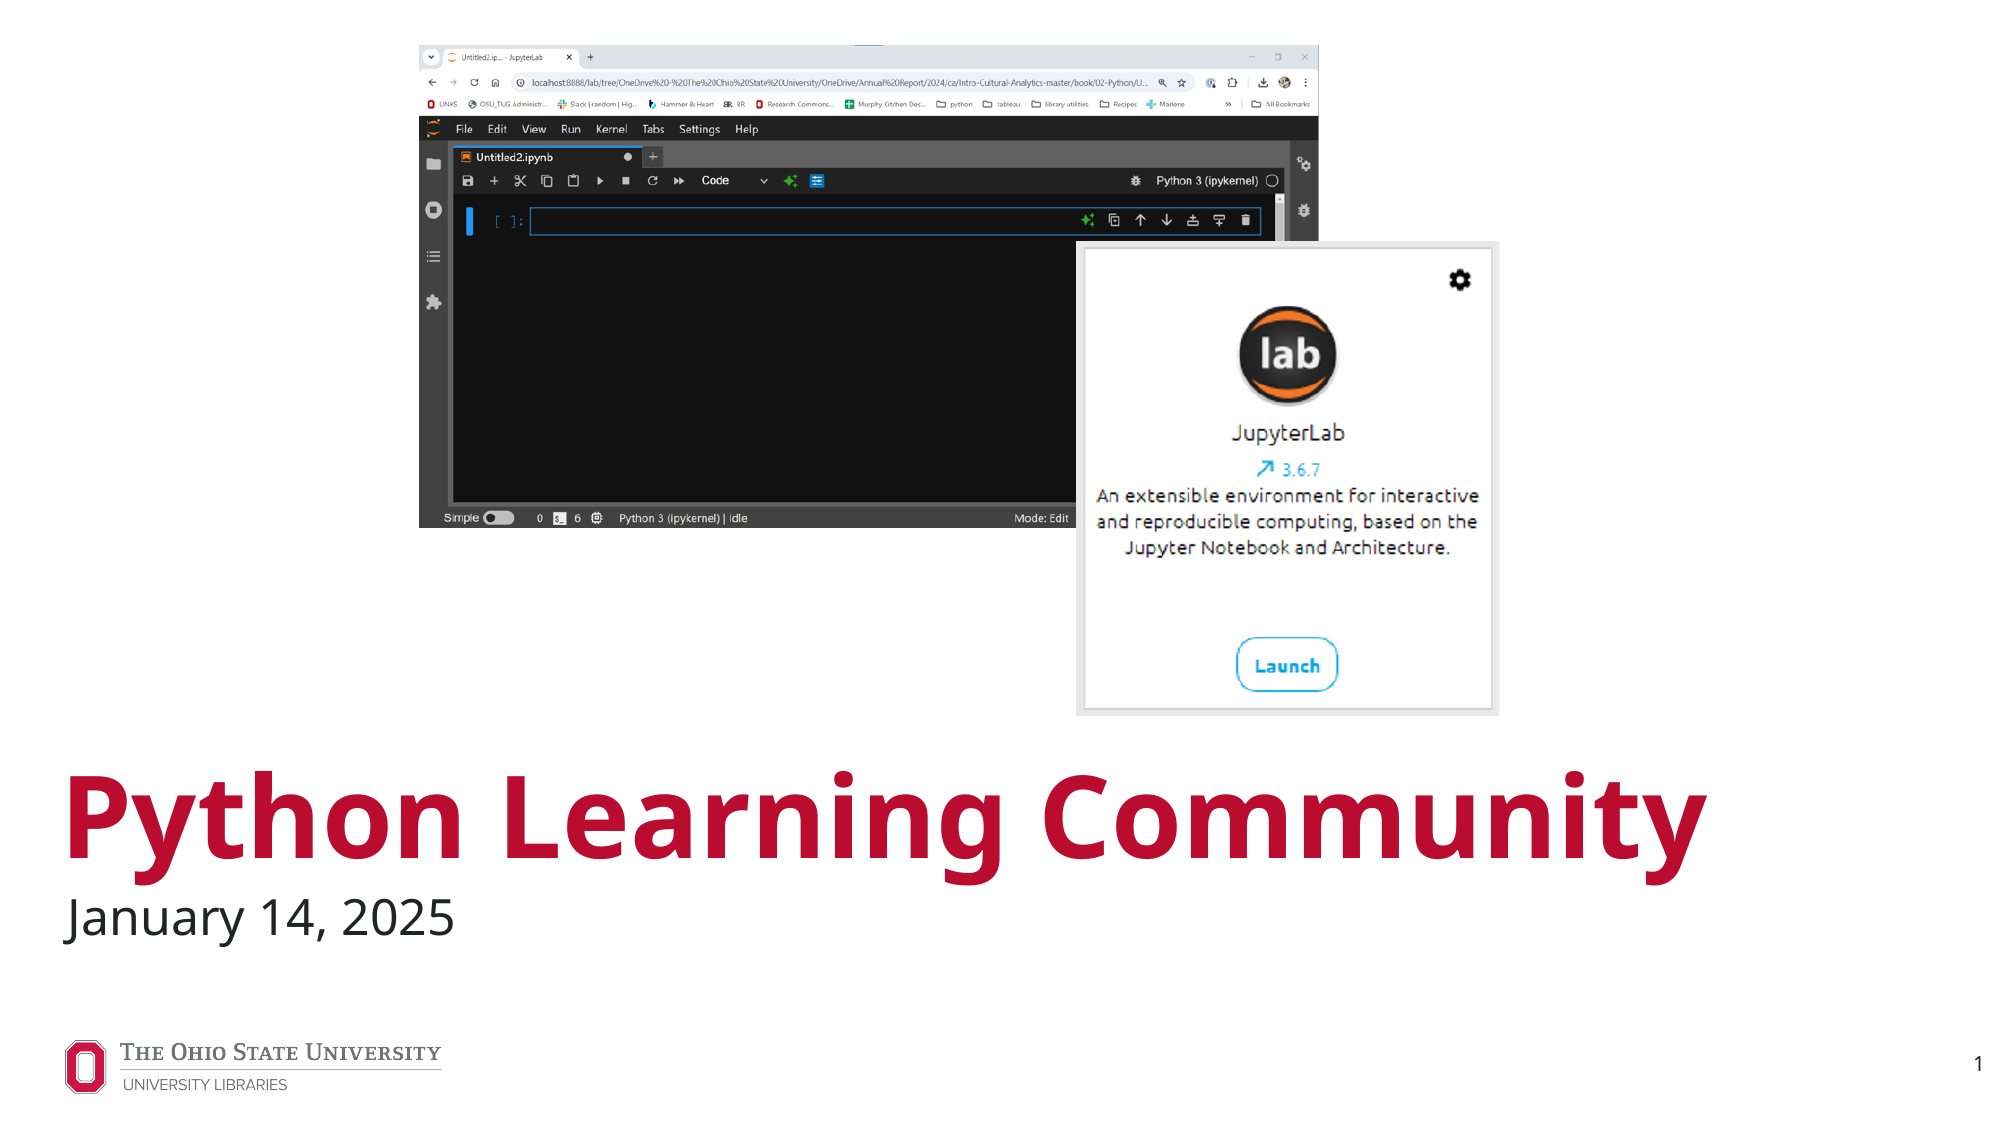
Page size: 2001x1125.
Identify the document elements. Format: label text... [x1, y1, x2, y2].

slide_number 1 [1918, 1034, 2000, 1095]
picture [419, 45, 1500, 716]
picture [65, 1040, 442, 1094]
title Python Learning Community [0, 715, 2000, 891]
list January 14, 2025 [52, 885, 1935, 967]
